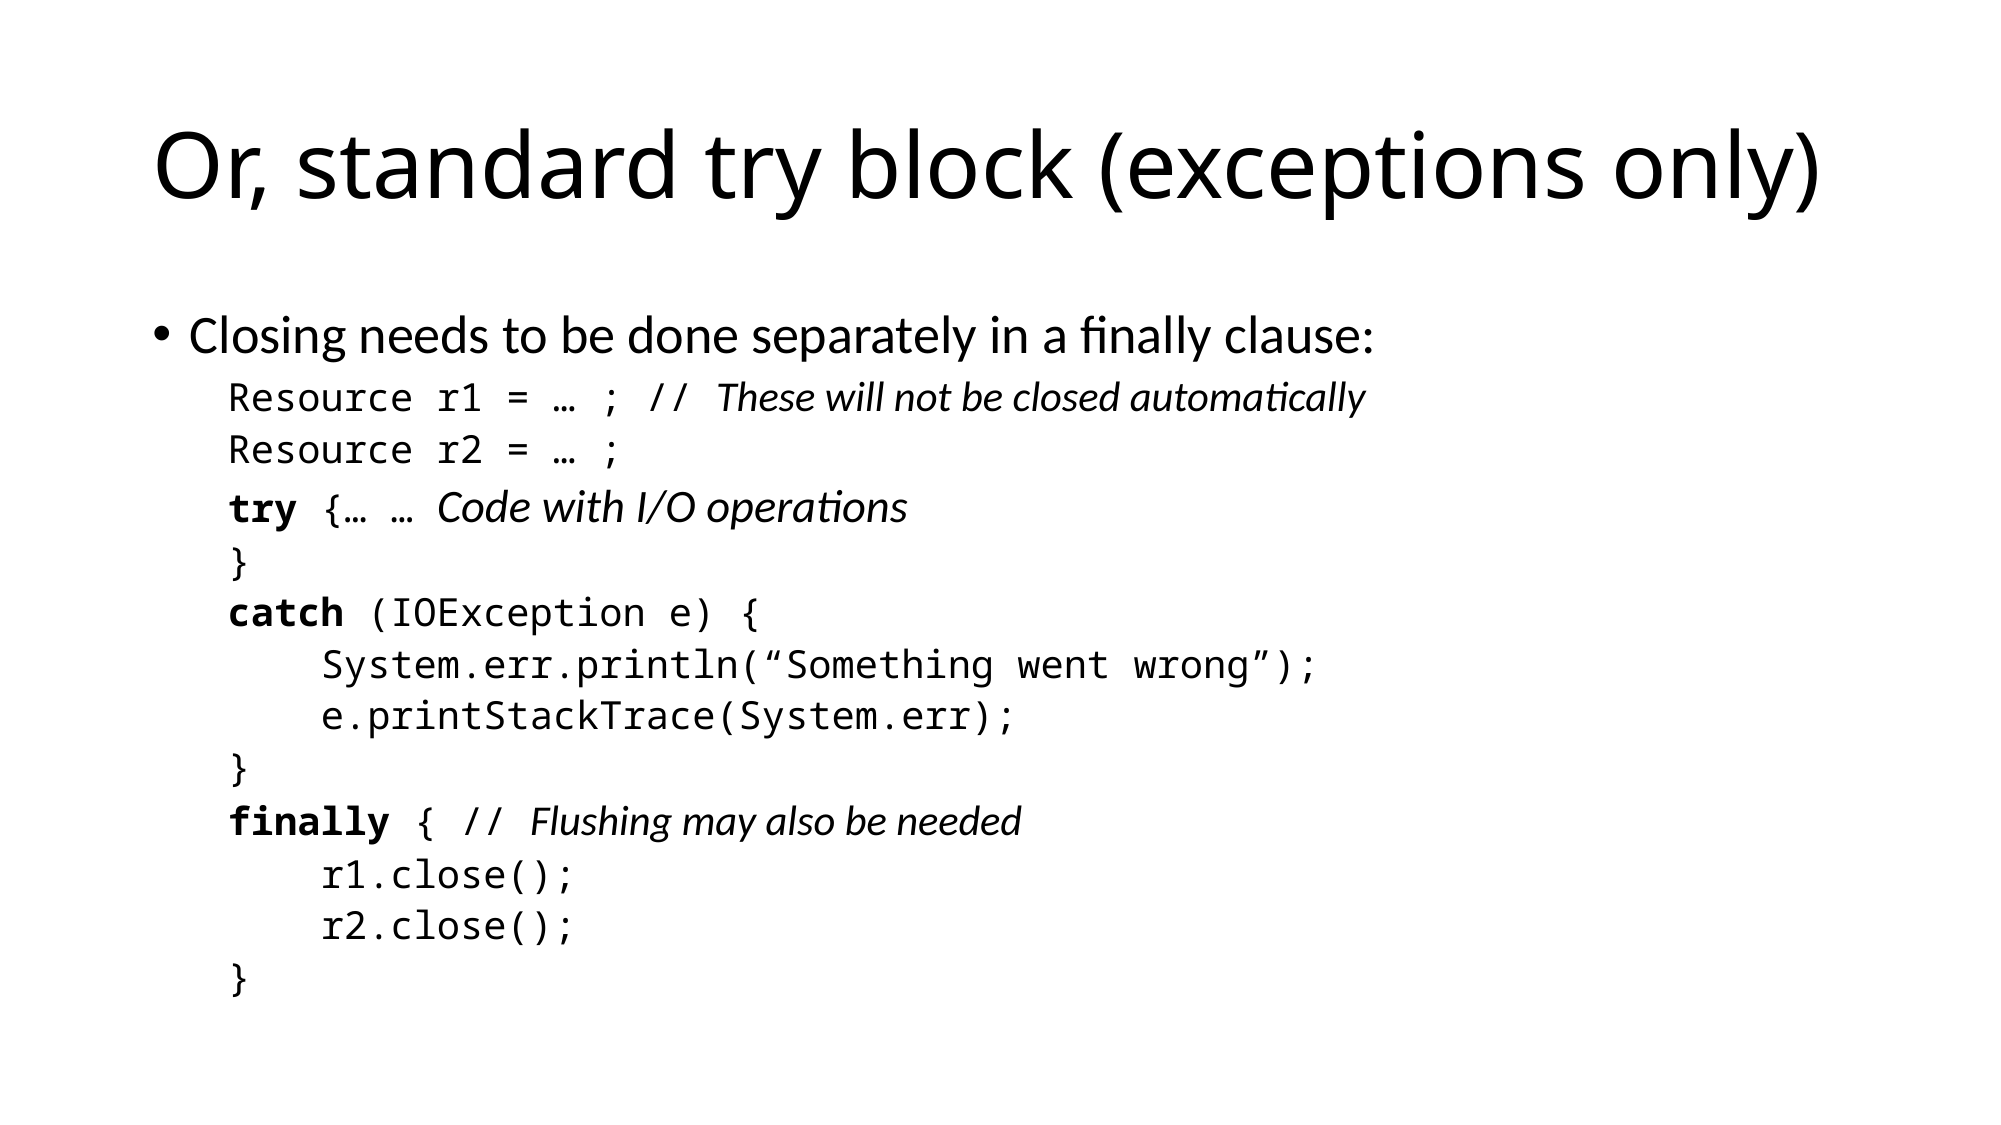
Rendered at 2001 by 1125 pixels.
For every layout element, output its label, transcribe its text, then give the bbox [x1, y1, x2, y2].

list Closing needs to be done separately in a finally clause: Resource r1 = … ; // These will not be closed automatically Resource r2 = … ; try {… … Code with I/O operations } catch (IOException e) { System.err.println(“Something went wrong”); e.printStackTrace(System.err); } finally { // Flushing may also be needed r1.close(); r2.close(); } [137, 299, 1863, 1014]
title Or, standard try block (exceptions only) [137, 59, 1863, 278]
